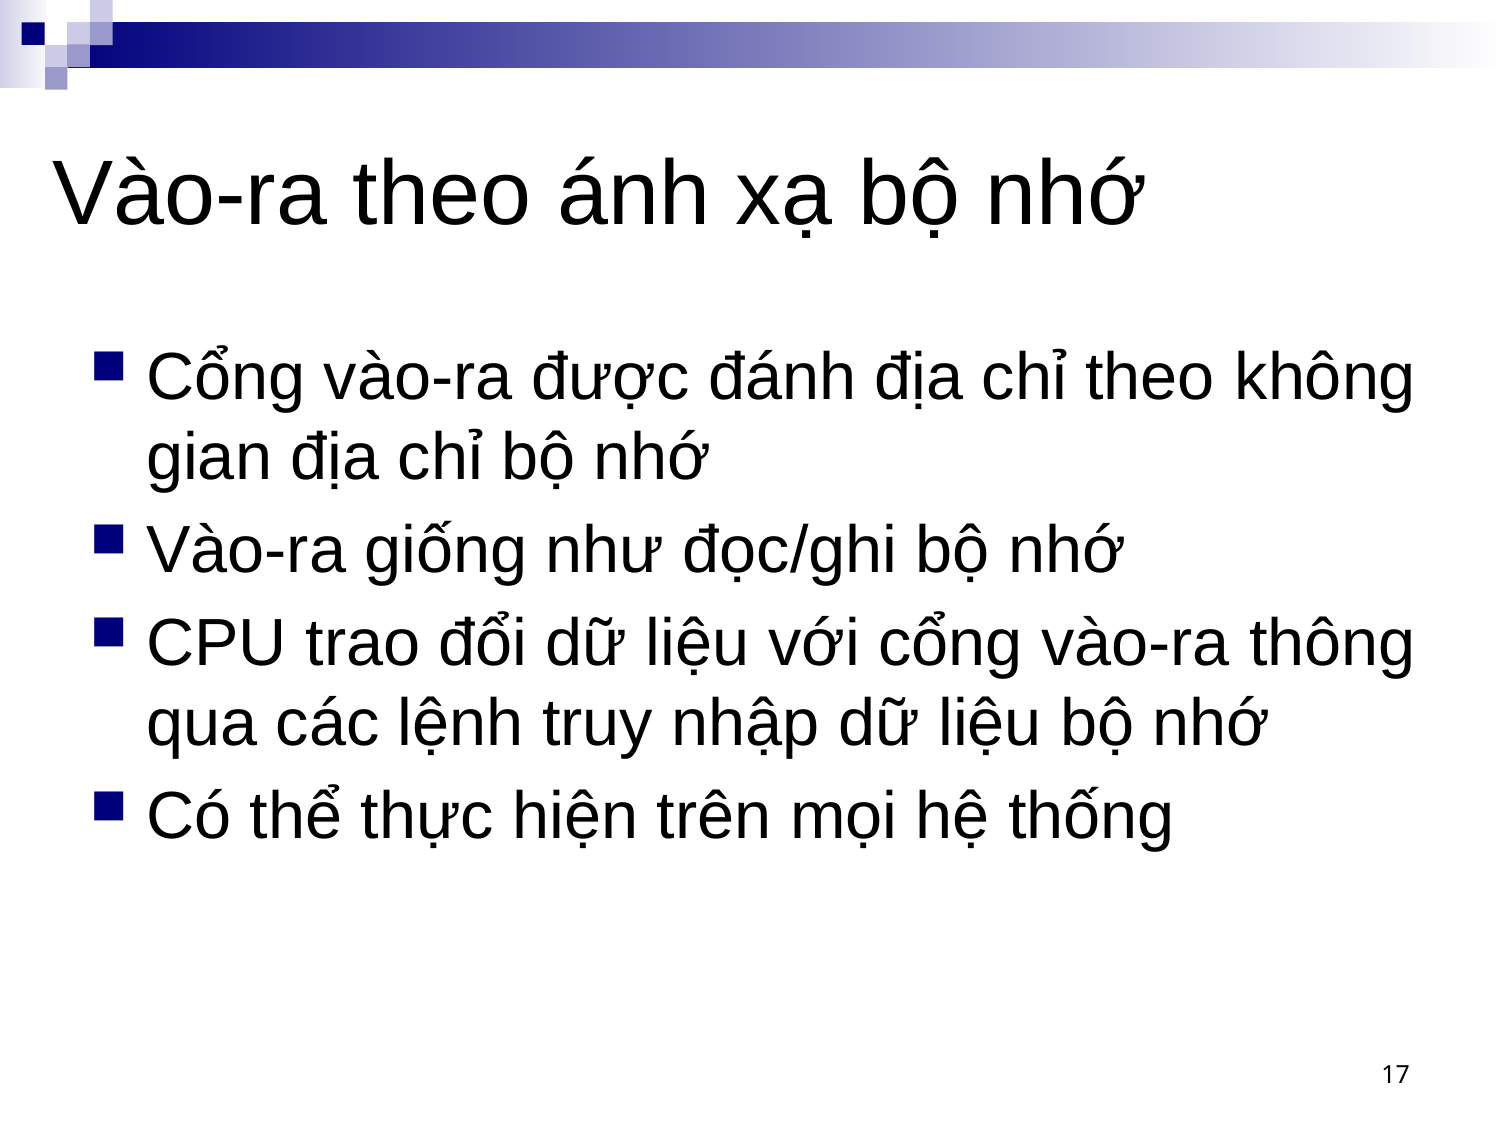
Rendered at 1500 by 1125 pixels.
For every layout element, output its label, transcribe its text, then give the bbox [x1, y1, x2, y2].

slide_number 17 [1074, 1024, 1426, 1101]
list Cổng vào-ra được đánh địa chỉ theo không gian địa chỉ bộ nhớ Vào-ra giống như đọc/ghi bộ nhớ CPU trao đổi dữ liệu với cổng vào-ra thông qua các lệnh truy nhập dữ liệu bộ nhớ Có thể thực hiện trên mọi hệ thống [74, 324, 1463, 1051]
title Vào-ra theo ánh xạ bộ nhớ [37, 74, 1476, 301]
